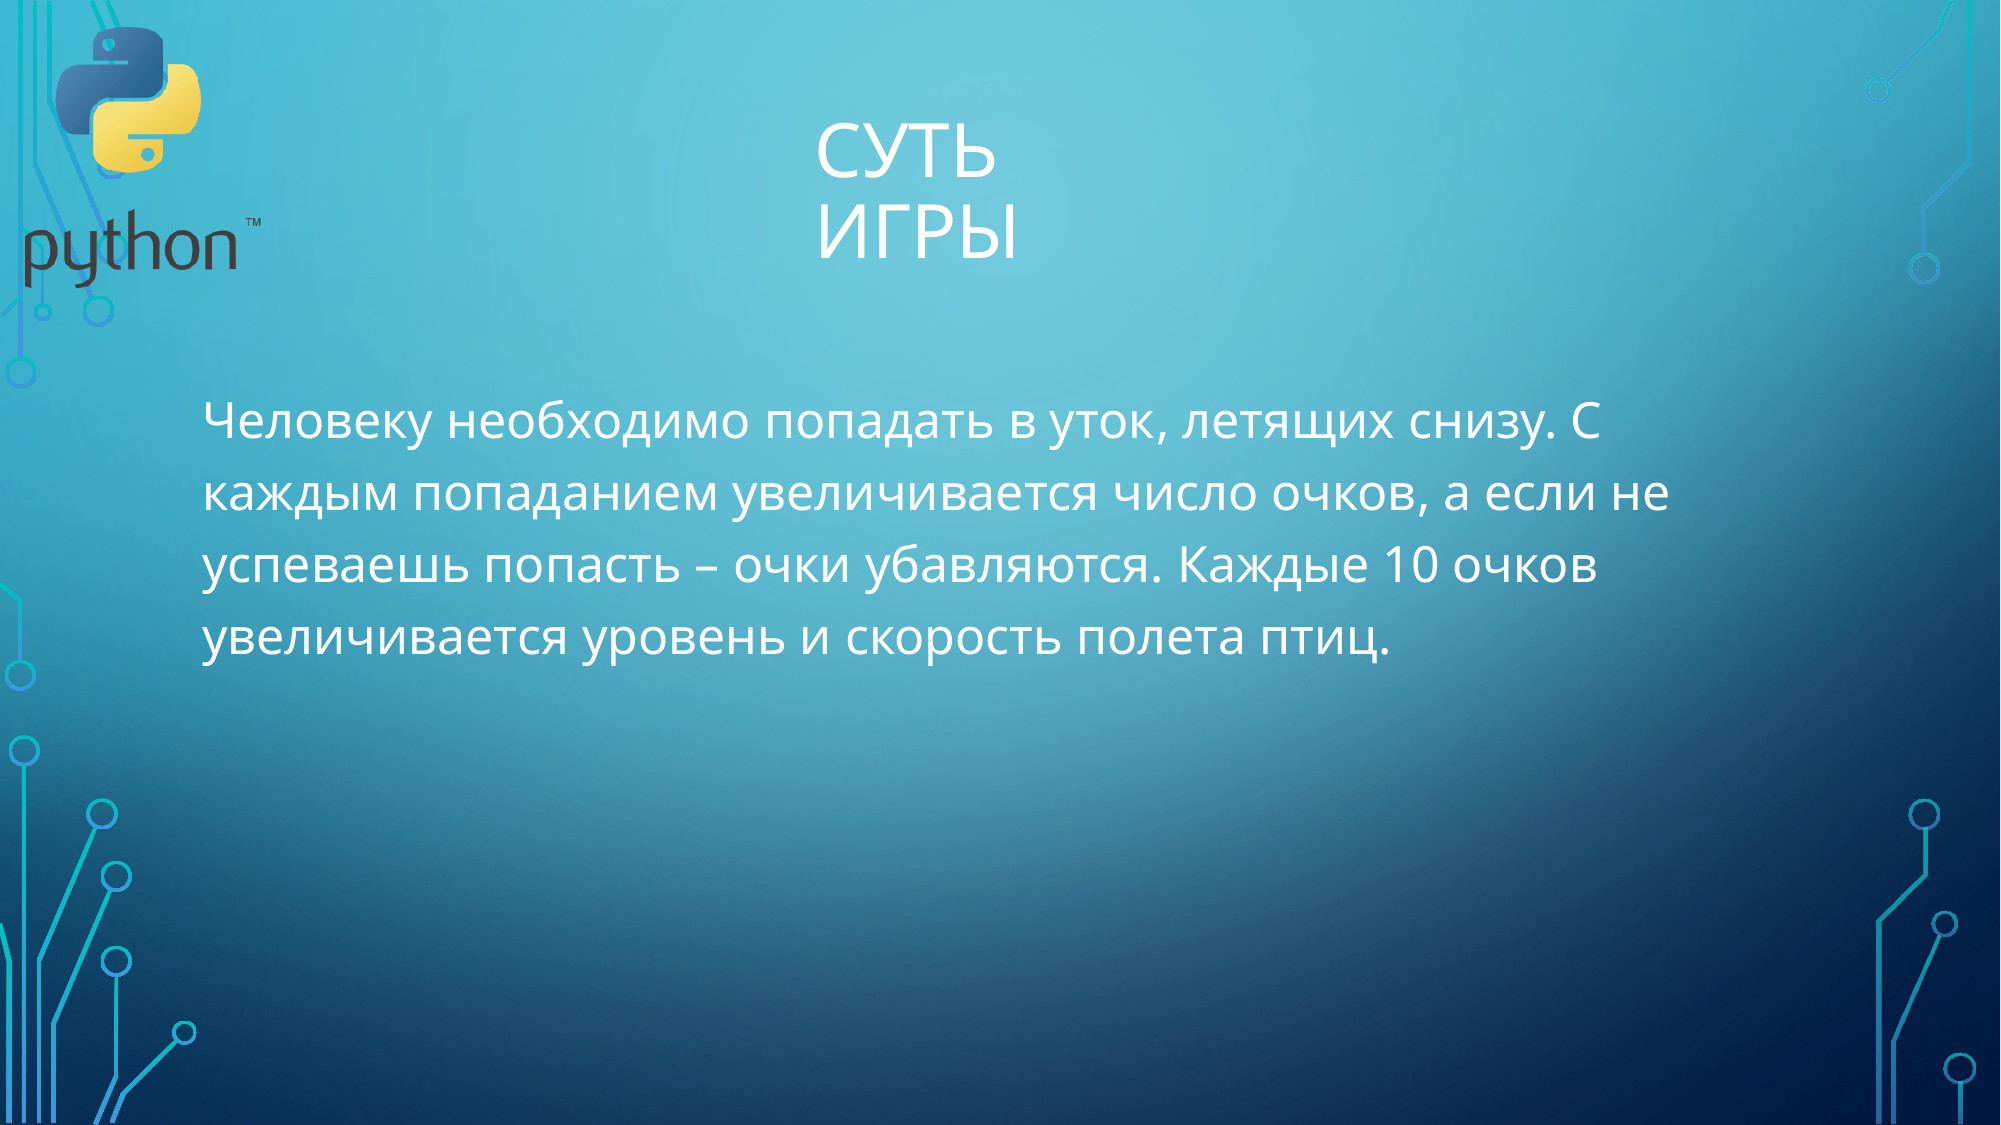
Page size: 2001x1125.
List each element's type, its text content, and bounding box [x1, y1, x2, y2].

list Человеку необходимо попадать в уток, летящих снизу. С каждым попаданием увеличивается число очков, а если не успеваешь попасть – очки убавляются. Каждые 10 очков увеличивается уровень и скорость полета птиц. [187, 369, 1813, 950]
title Суть игры [799, 72, 1200, 316]
picture [0, 16, 457, 316]
